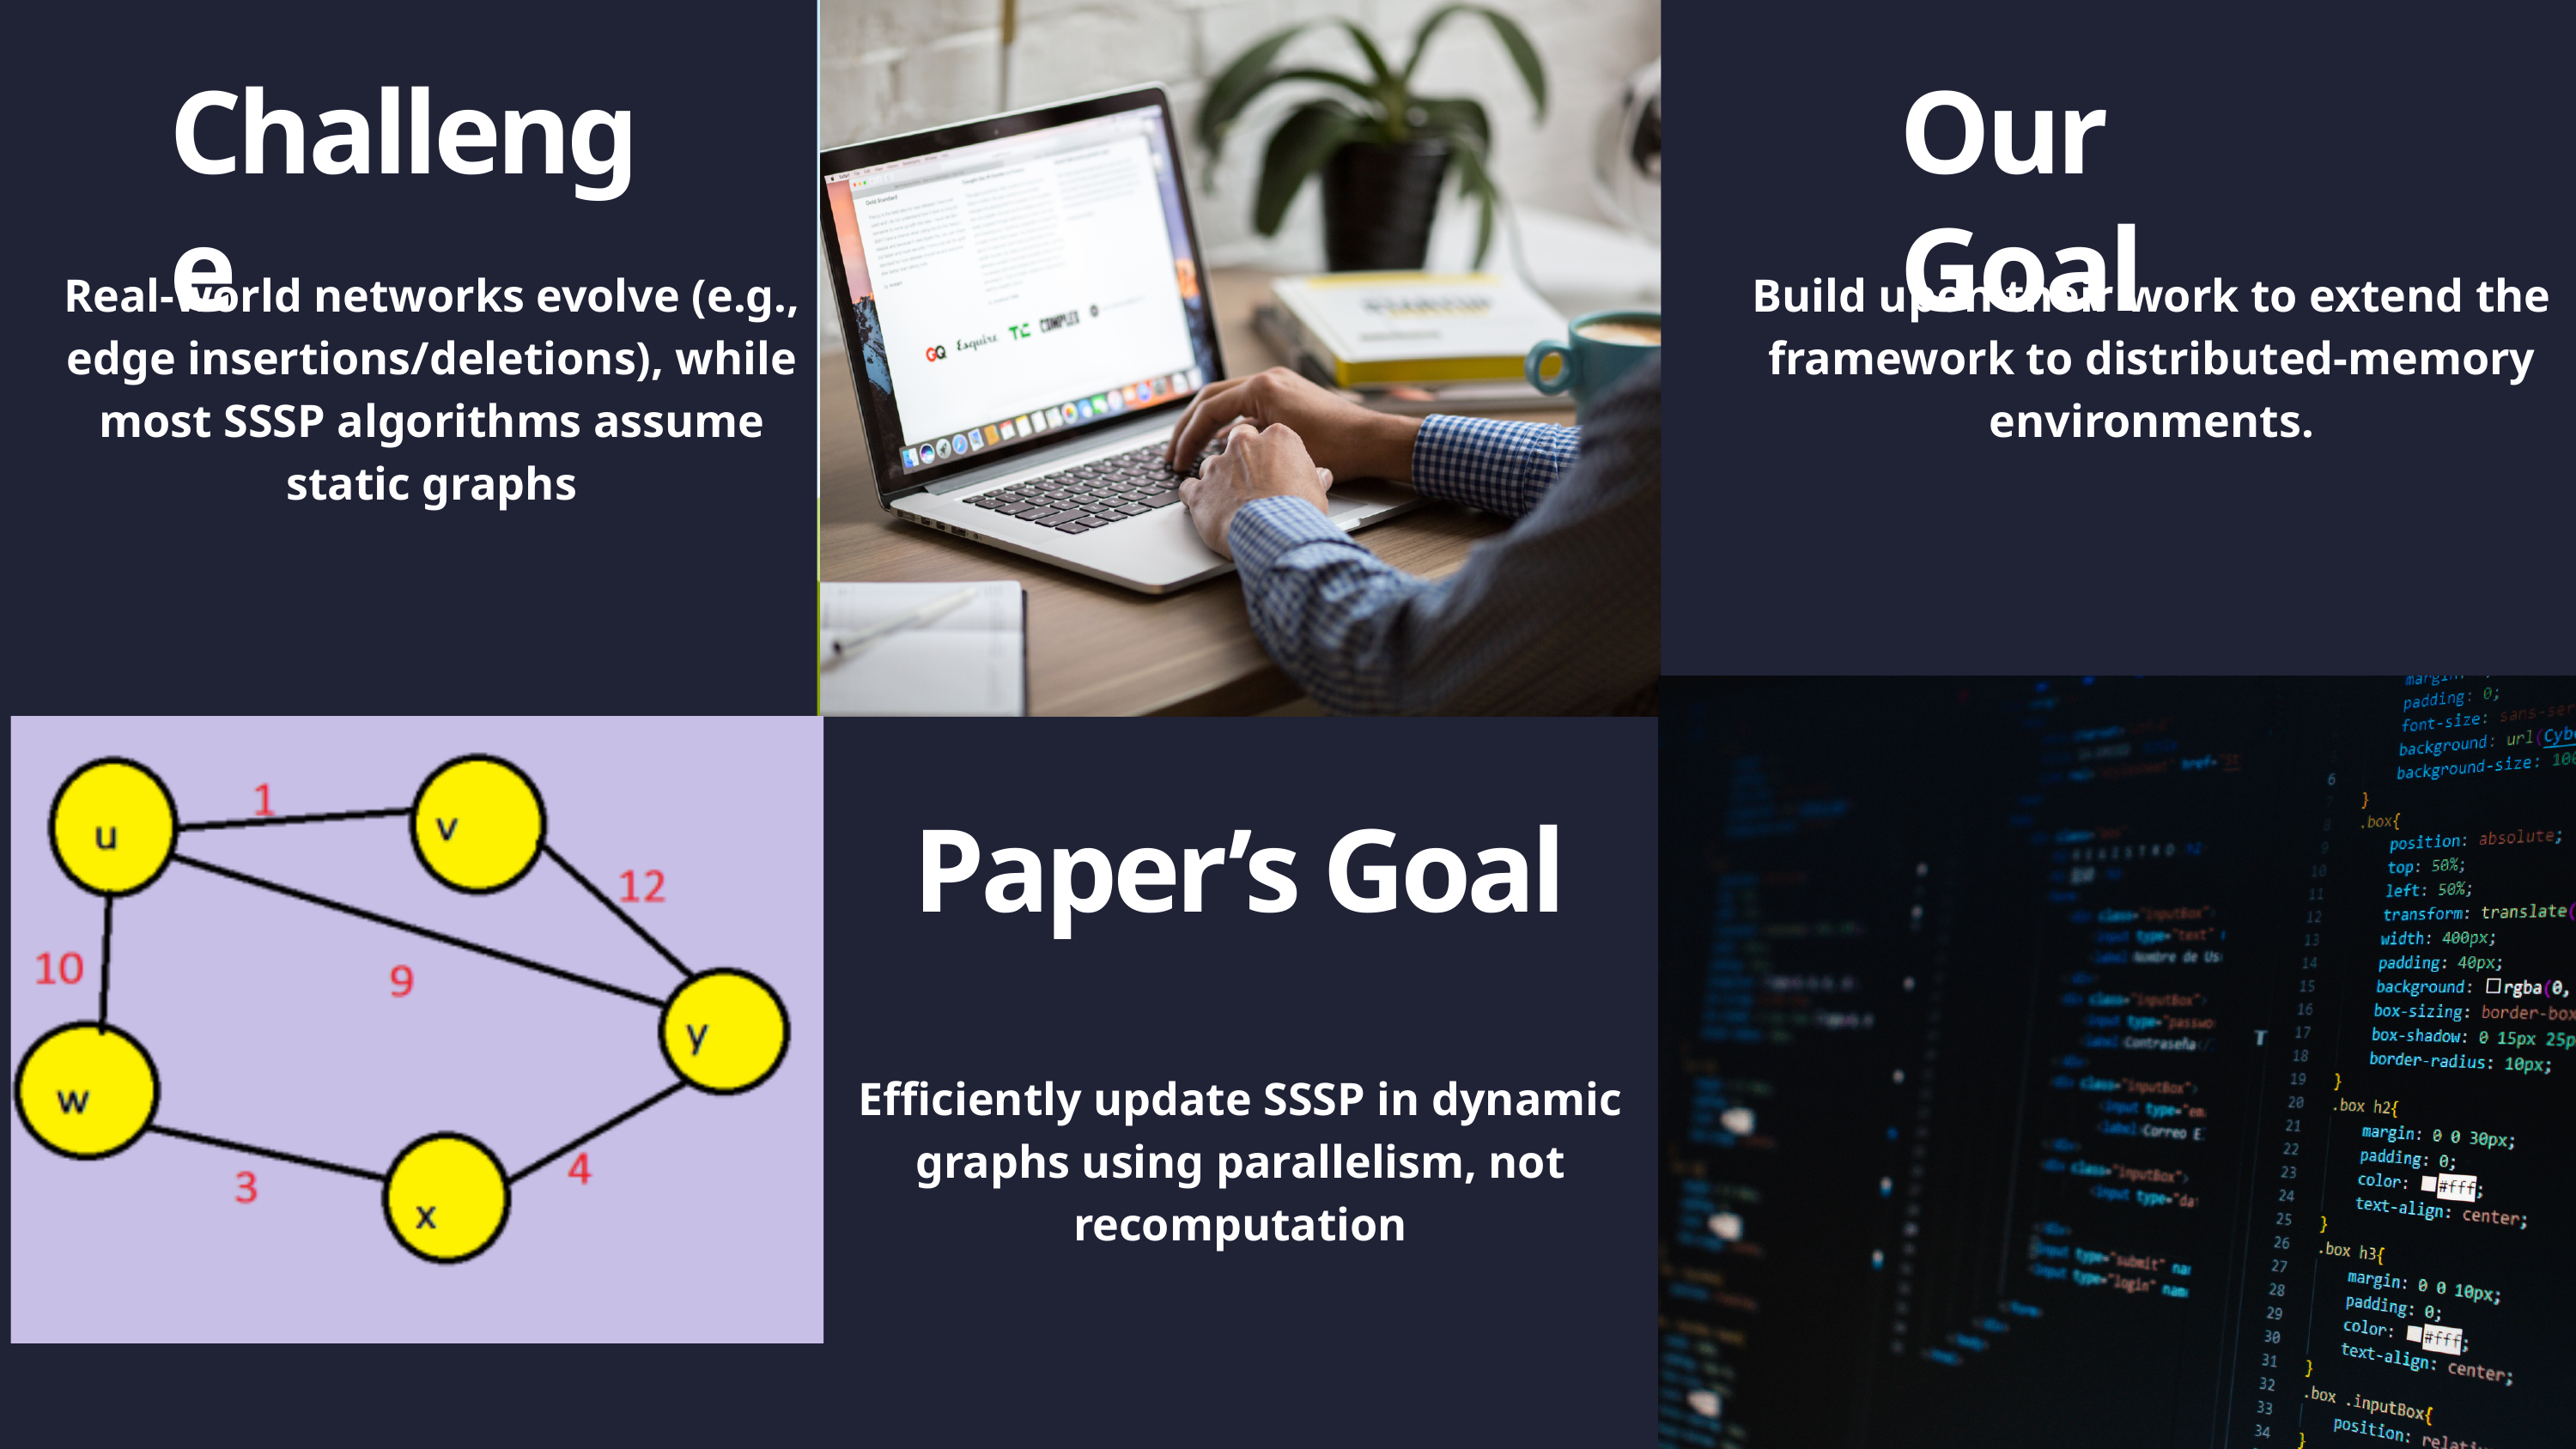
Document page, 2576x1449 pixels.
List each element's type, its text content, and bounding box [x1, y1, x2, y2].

text_box [1658, 676, 2576, 1449]
text_box Challenge [169, 58, 695, 258]
text_box Build upon their work to extend the framework to distributed-memory environments. [1747, 258, 2557, 446]
text_box Paper’s Goal [914, 797, 1568, 935]
text_box [10, 716, 824, 1343]
text_box Real-world networks evolve (e.g., edge insertions/deletions), while most SSSP algorithms assume static graphs [46, 258, 812, 509]
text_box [819, 0, 1662, 718]
text_box Our Goal [1899, 58, 2360, 258]
text_box Efficiently update SSSP in dynamic graphs using parallelism, not recomputation [857, 1062, 1625, 1251]
